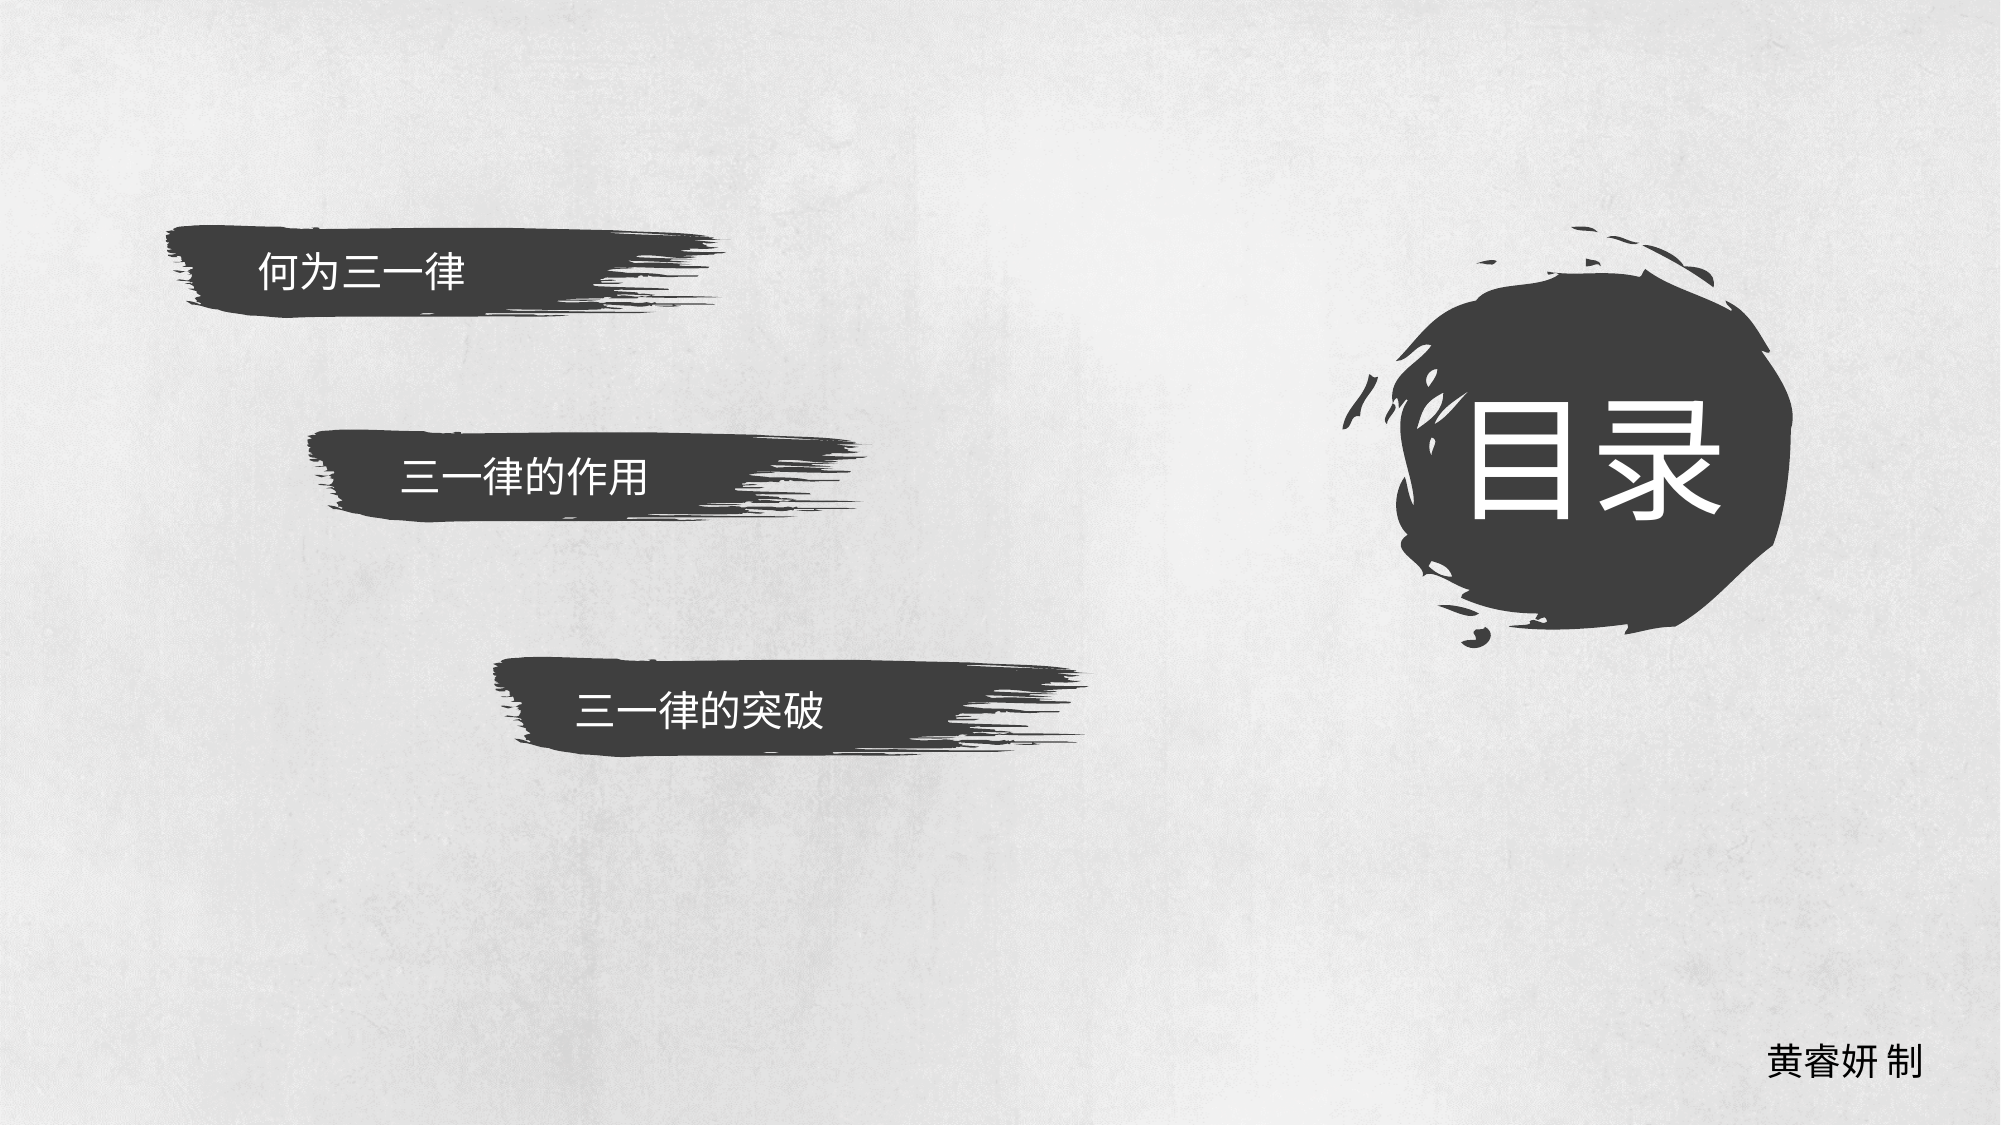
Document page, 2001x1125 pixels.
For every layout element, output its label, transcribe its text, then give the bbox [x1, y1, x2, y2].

text_box [1461, 626, 1491, 649]
text_box [1585, 258, 1601, 267]
text_box 目录 [1438, 364, 1836, 545]
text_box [307, 428, 885, 523]
text_box [1342, 374, 1378, 430]
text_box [493, 655, 1094, 758]
text_box 黄睿妍 制 [1751, 1030, 2000, 1091]
text_box [1384, 269, 1774, 635]
text_box [1475, 260, 1497, 265]
text_box [1642, 244, 1714, 288]
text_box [165, 224, 744, 318]
text_box [1571, 226, 1598, 233]
text_box [1606, 236, 1640, 245]
